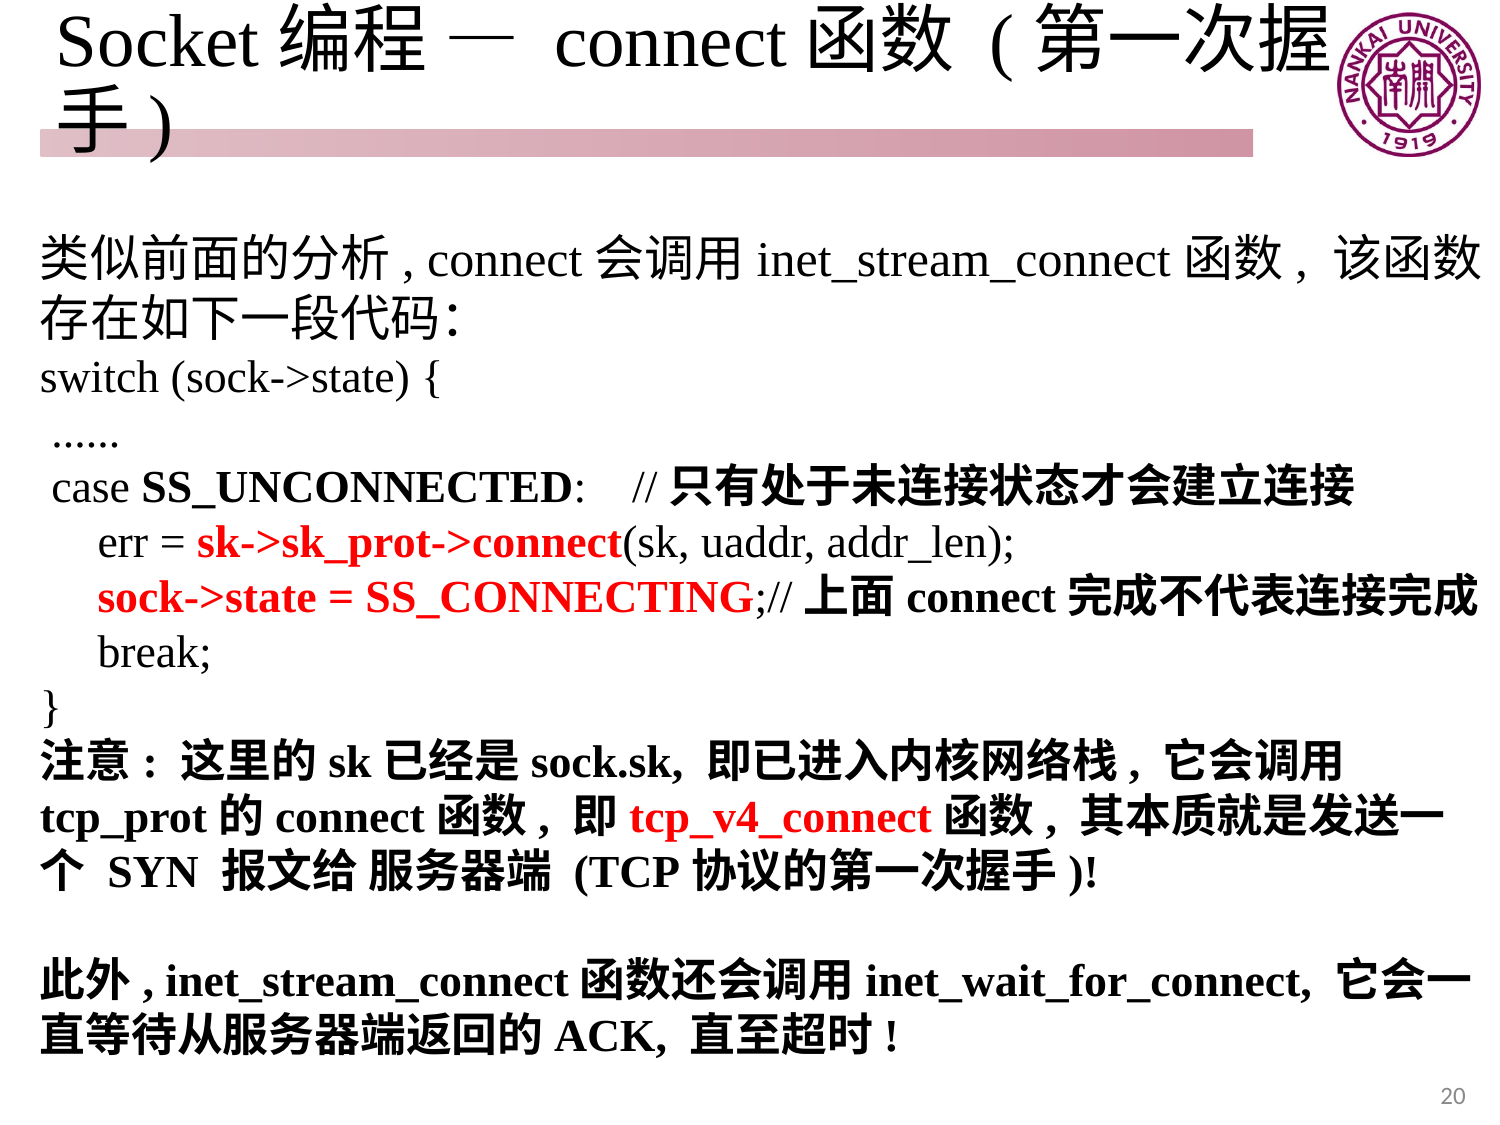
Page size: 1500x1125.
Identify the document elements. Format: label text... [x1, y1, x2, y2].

picture [1337, 12, 1481, 157]
title Socket编程 — connect函数 (第一次握手) [40, 33, 1378, 133]
slide_number 20 [1143, 1065, 1481, 1125]
list 类似前面的分析, connect会调用inet_stream_connect函数, 该函数 存在如下一段代码： switch (sock->state) { ...... case SS_UNCONNECTED: //只有处于未连接状态才会建立连接 err = sk->sk_prot->connect(sk, uaddr, addr_len); sock->state = SS_CONNECTING;//上面connect完成不代表连接完成 break; } 注意: 这里的sk已经是sock.sk, 即已进入内核网络栈, 它会调用tcp_prot的connect函数, 即tcp_v4_connect函数, 其本质就是发送一个 SYN 报文给 服务器端 (TCP协议的第一次握手)! 此外, inet_stream_connect函数还会调用inet_wait_for_connect, 它会一直等待从服务器端返回的ACK, 直至超时! [24, 218, 1500, 1042]
